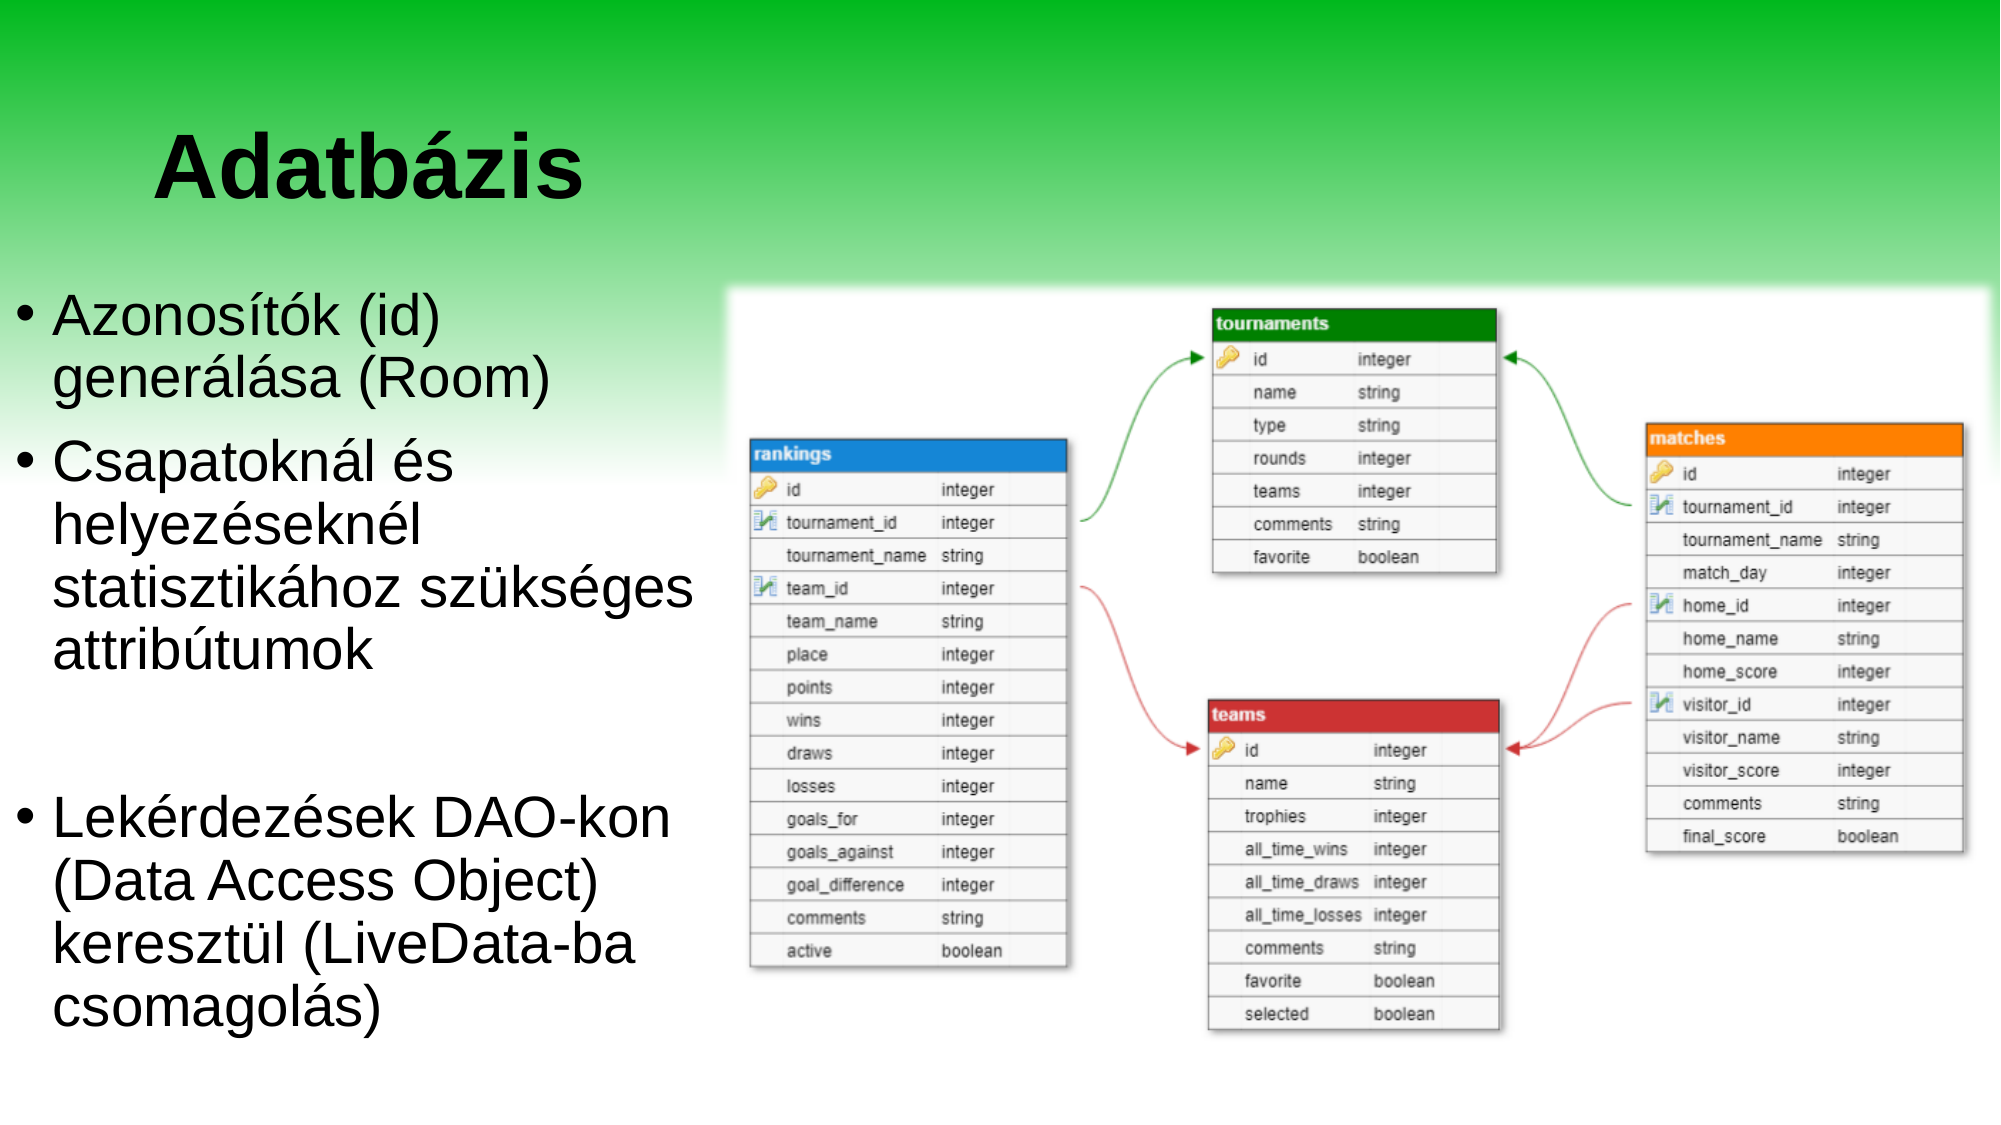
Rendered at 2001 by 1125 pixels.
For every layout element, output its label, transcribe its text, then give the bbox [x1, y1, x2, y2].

title Adatbázis [137, 59, 1863, 277]
text_box Azonosítók (id) generálása (Room) Csapatoknál és helyezéseknél statisztikához szükséges attribútumok Lekérdezések DAO-kon (Data Access Object) keresztül (LiveData-ba csomagolás) [0, 277, 717, 1066]
picture [717, 277, 2000, 1066]
